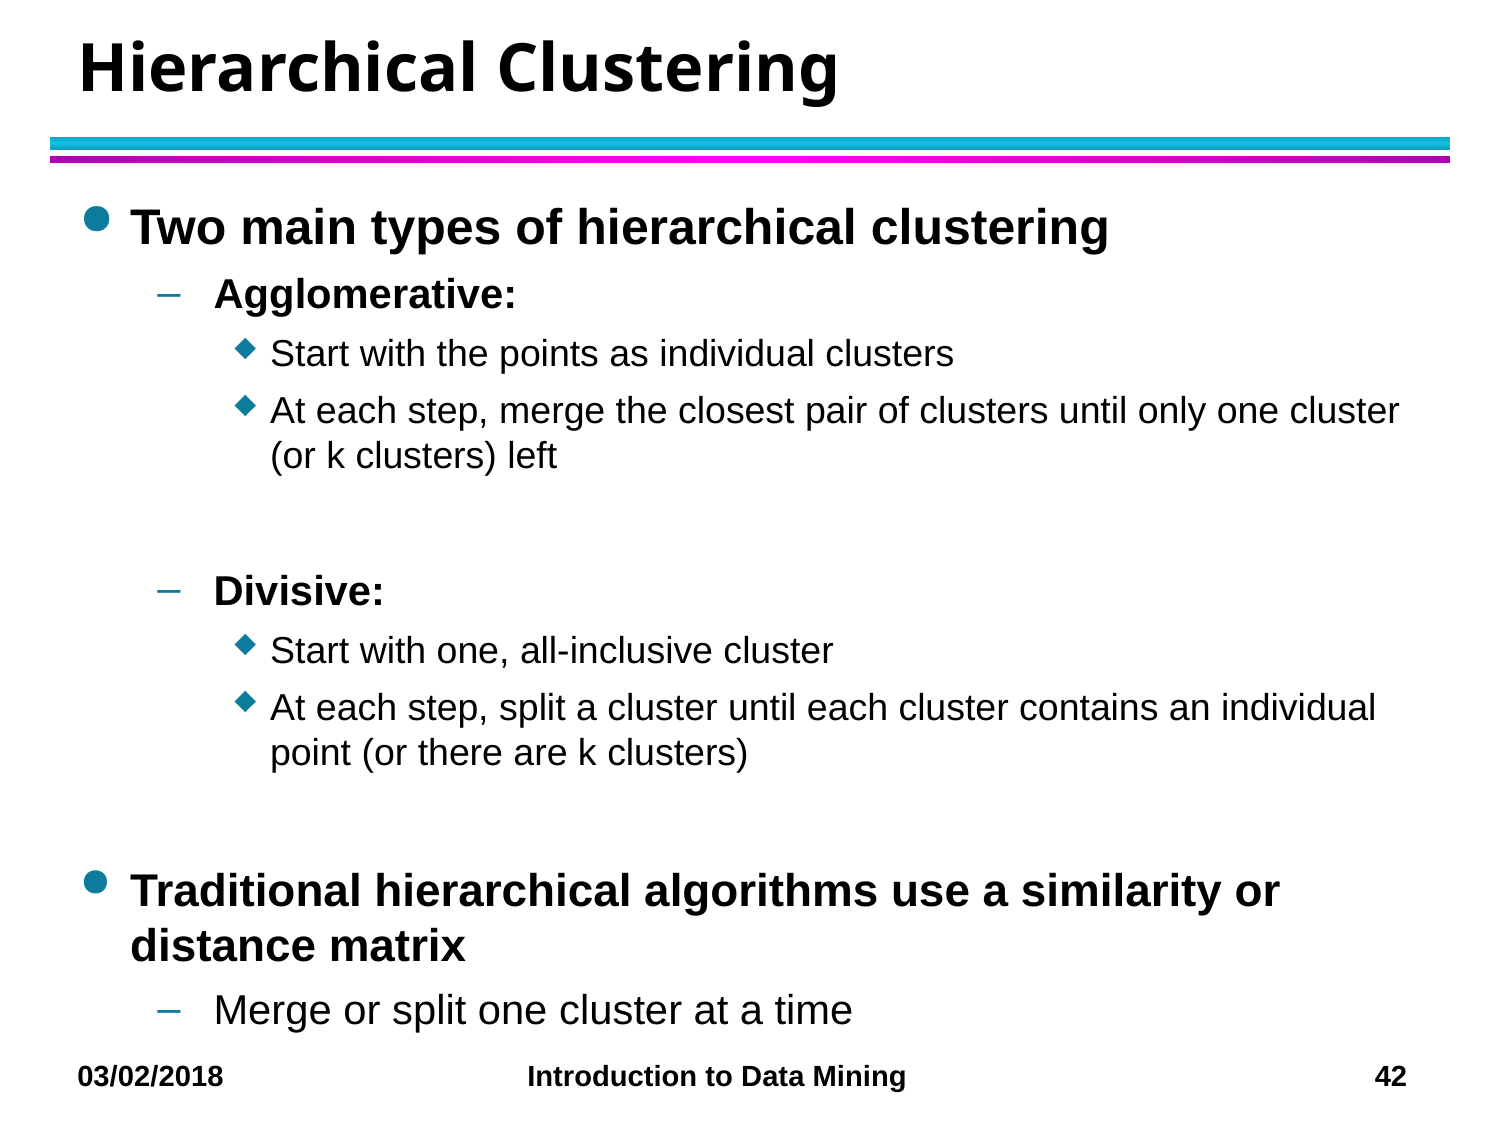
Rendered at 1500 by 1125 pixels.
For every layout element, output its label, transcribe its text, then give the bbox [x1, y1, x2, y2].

title Hierarchical Clustering [62, 24, 1421, 113]
list Two main types of hierarchical clustering Agglomerative: Start with the points as individual clusters At each step, merge the closest pair of clusters until only one cluster (or k clusters) left Divisive: Start with one, all-inclusive cluster At each step, split a cluster until each cluster contains an individual point (or there are k clusters) Traditional hierarchical algorithms use a similarity or distance matrix Merge or split one cluster at a time [67, 187, 1432, 1038]
